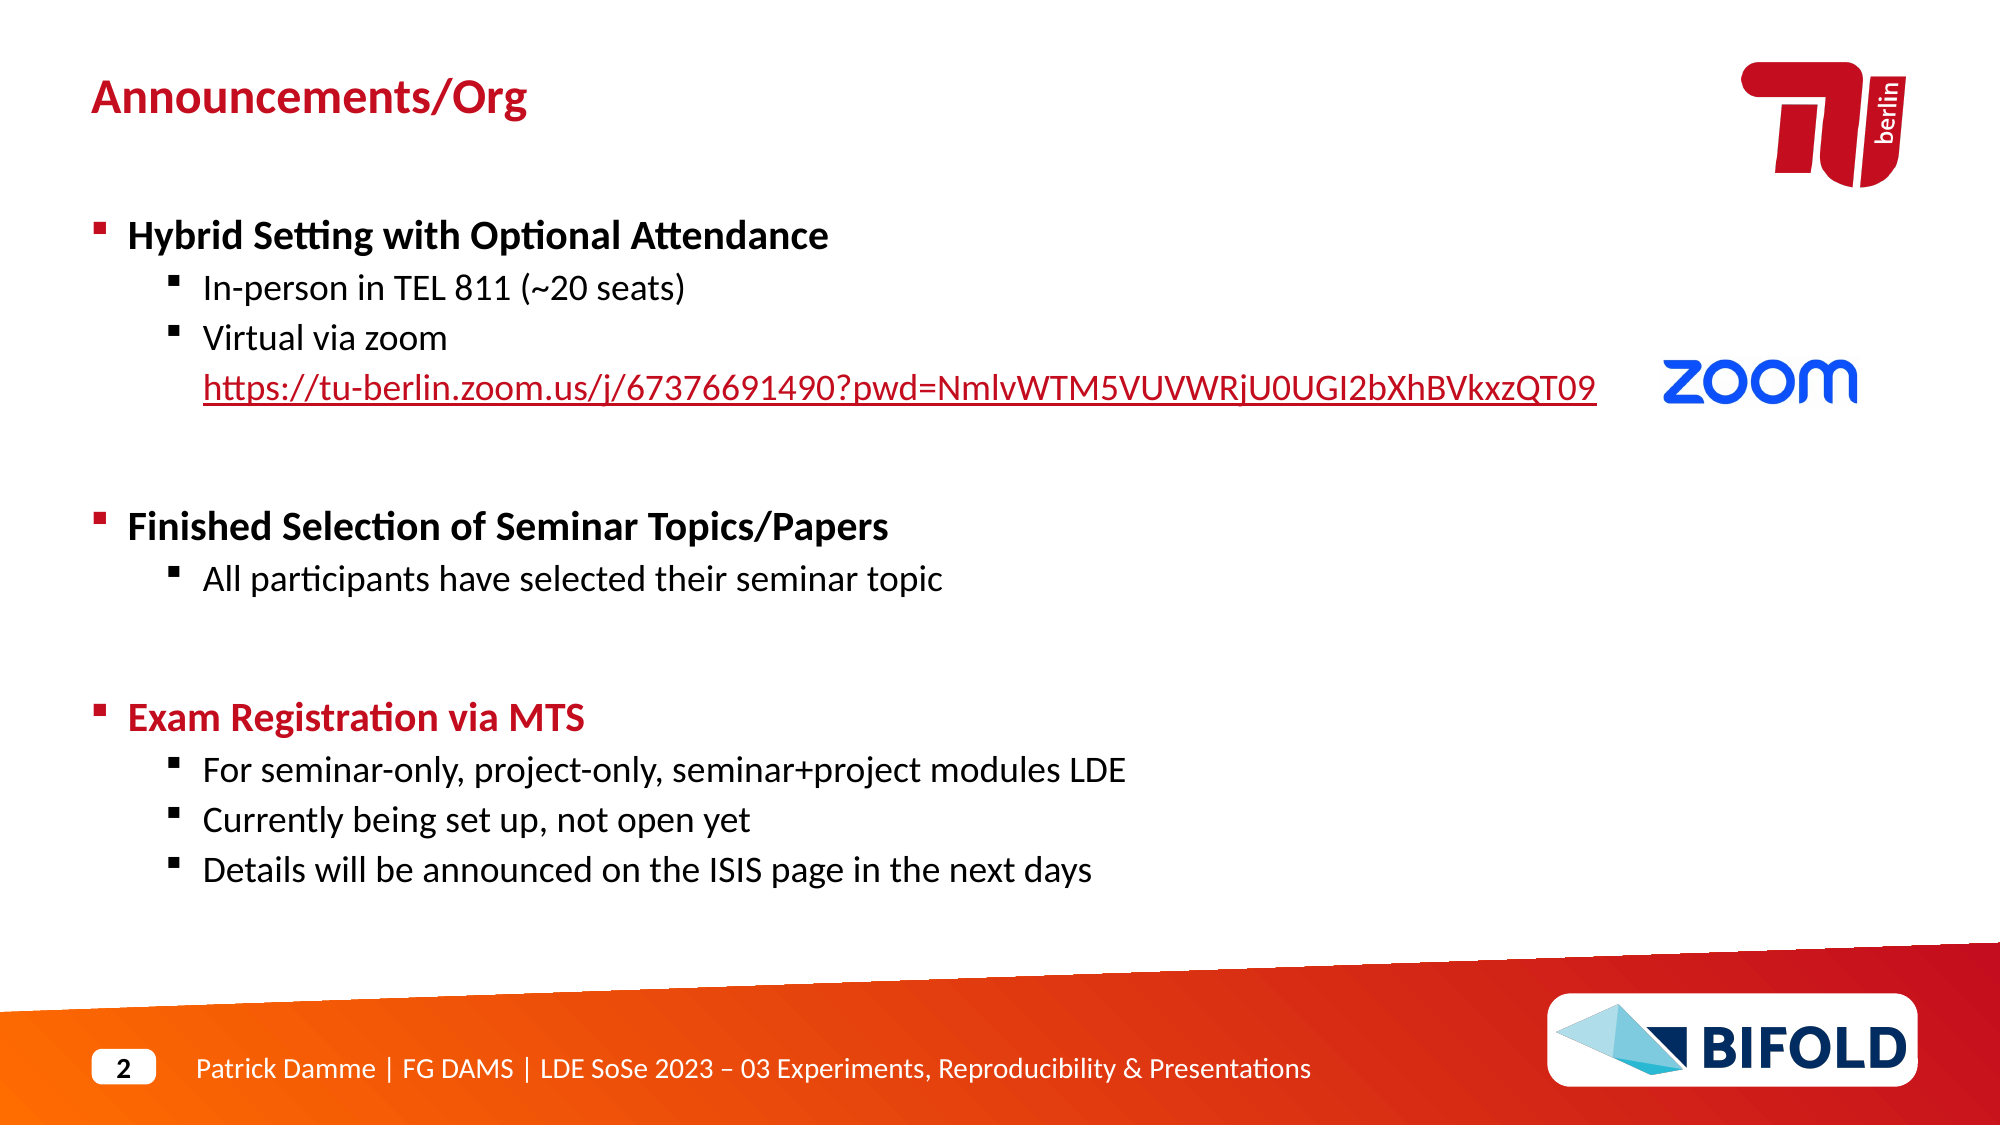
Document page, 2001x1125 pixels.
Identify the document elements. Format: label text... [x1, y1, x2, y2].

picture [1741, 62, 1906, 188]
list Announcements/Org [91, 65, 1455, 183]
picture [1660, 356, 1860, 409]
list Hybrid Setting with Optional Attendance In-person in TEL 811 (~20 seats) Virtual via zoom https://tu-berlin.zoom.us/j/67376691490?pwd=NmlvWTM5VUVWRjU0UGI2bXhBVkxzQT09 Finished Selection of Seminar Topics/Papers All participants have selected their seminar topic Exam Registration via MTS For seminar-only, project-only, seminar+project modules LDE Currently being set up, not open yet Details will be announced on the ISIS page in the next days [90, 208, 1908, 948]
picture [1556, 1004, 1906, 1075]
